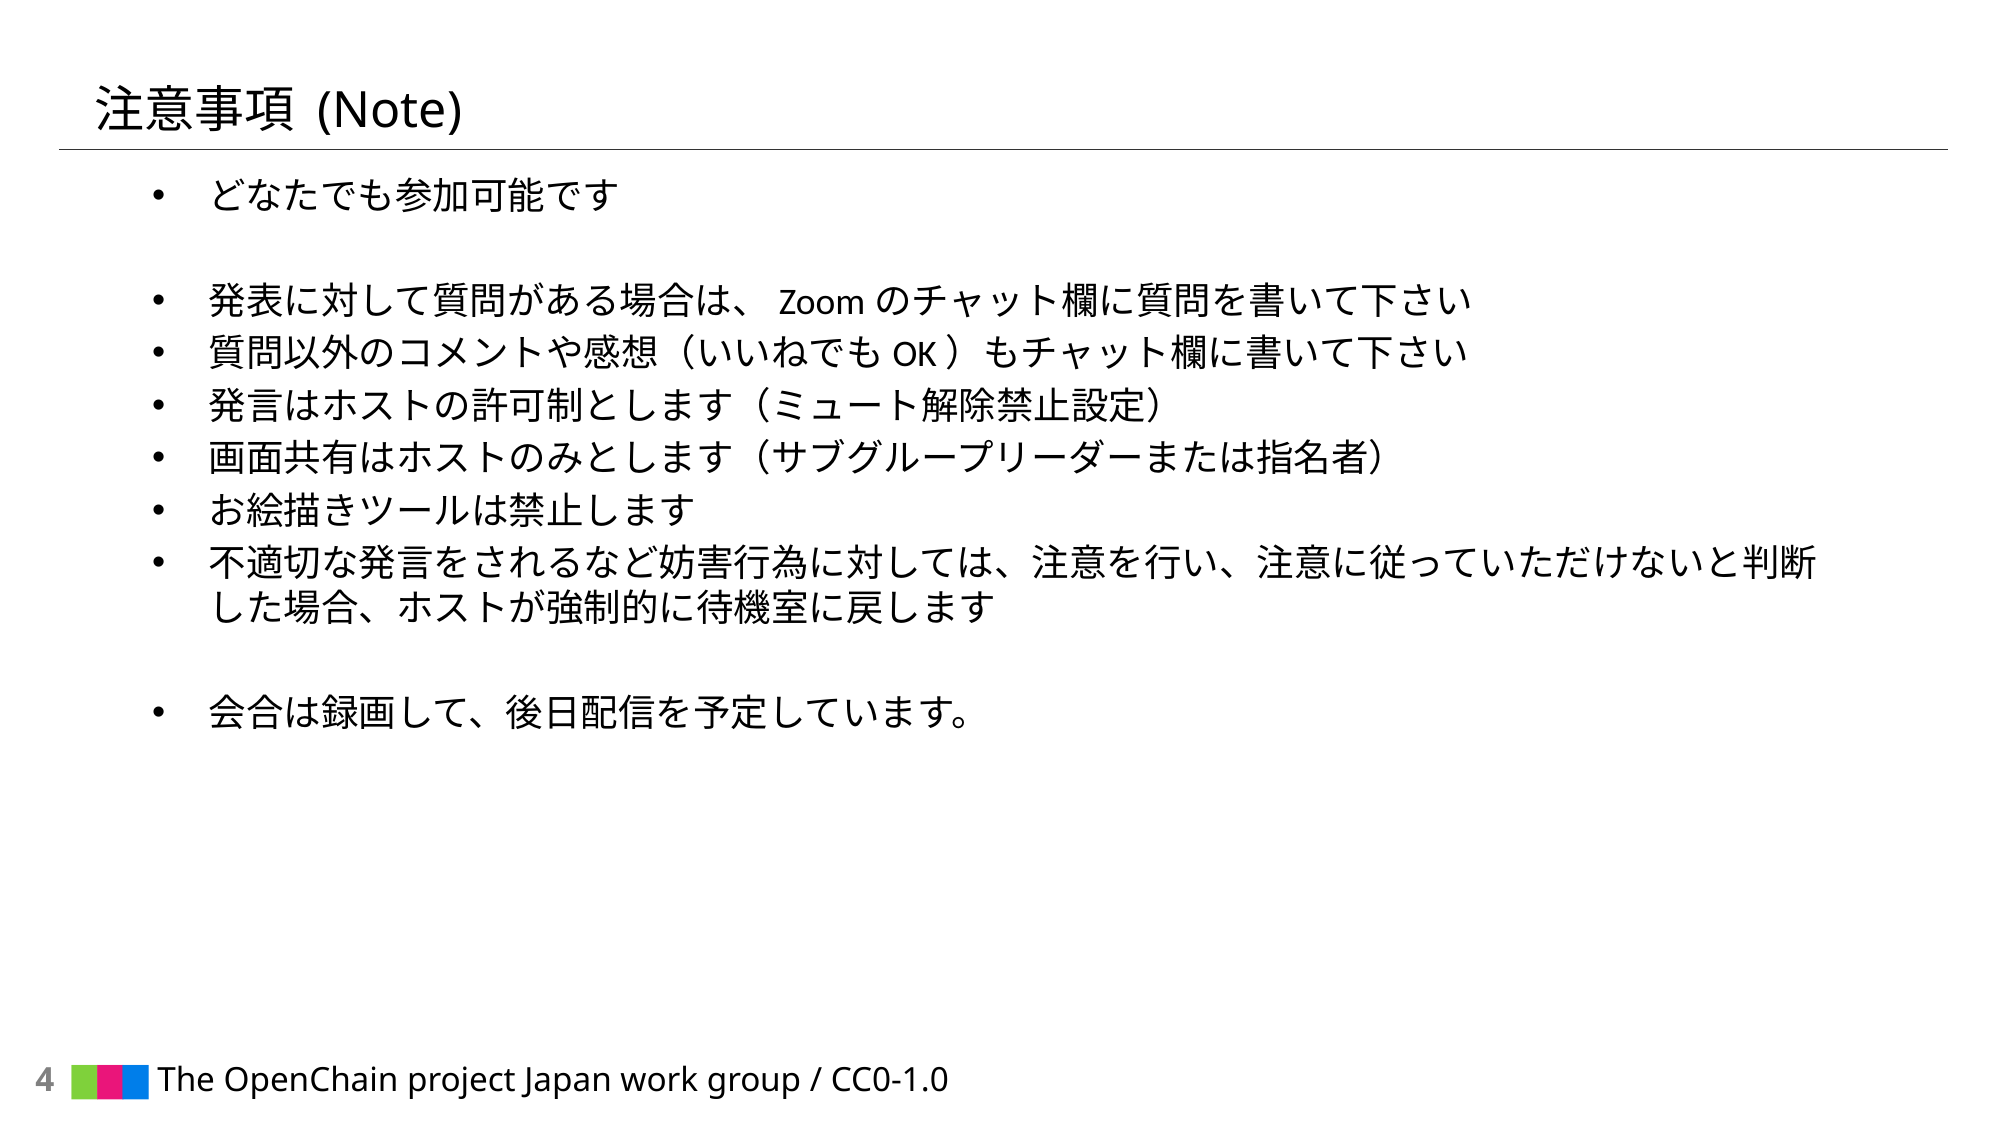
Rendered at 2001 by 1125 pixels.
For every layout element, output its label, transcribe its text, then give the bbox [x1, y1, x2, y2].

text_box どなたでも参加可能です 発表に対して質問がある場合は、Zoomのチャット欄に質問を書いて下さい 質問以外のコメントや感想（いいねでもOK）もチャット欄に書いて下さい 発言はホストの許可制とします（ミュート解除禁止設定） 画面共有はホストのみとします（サブグループリーダーまたは指名者） お絵描きツールは禁止します 不適切な発言をされるなど妨害行為に対しては、注意を行い、注意に従っていただけないと判断した場合、ホストが強制的に待機室に戻します 会合は録画して、後日配信を予定しています。 [137, 164, 1863, 1066]
title 注意事項 (Note) [94, 7, 1906, 138]
